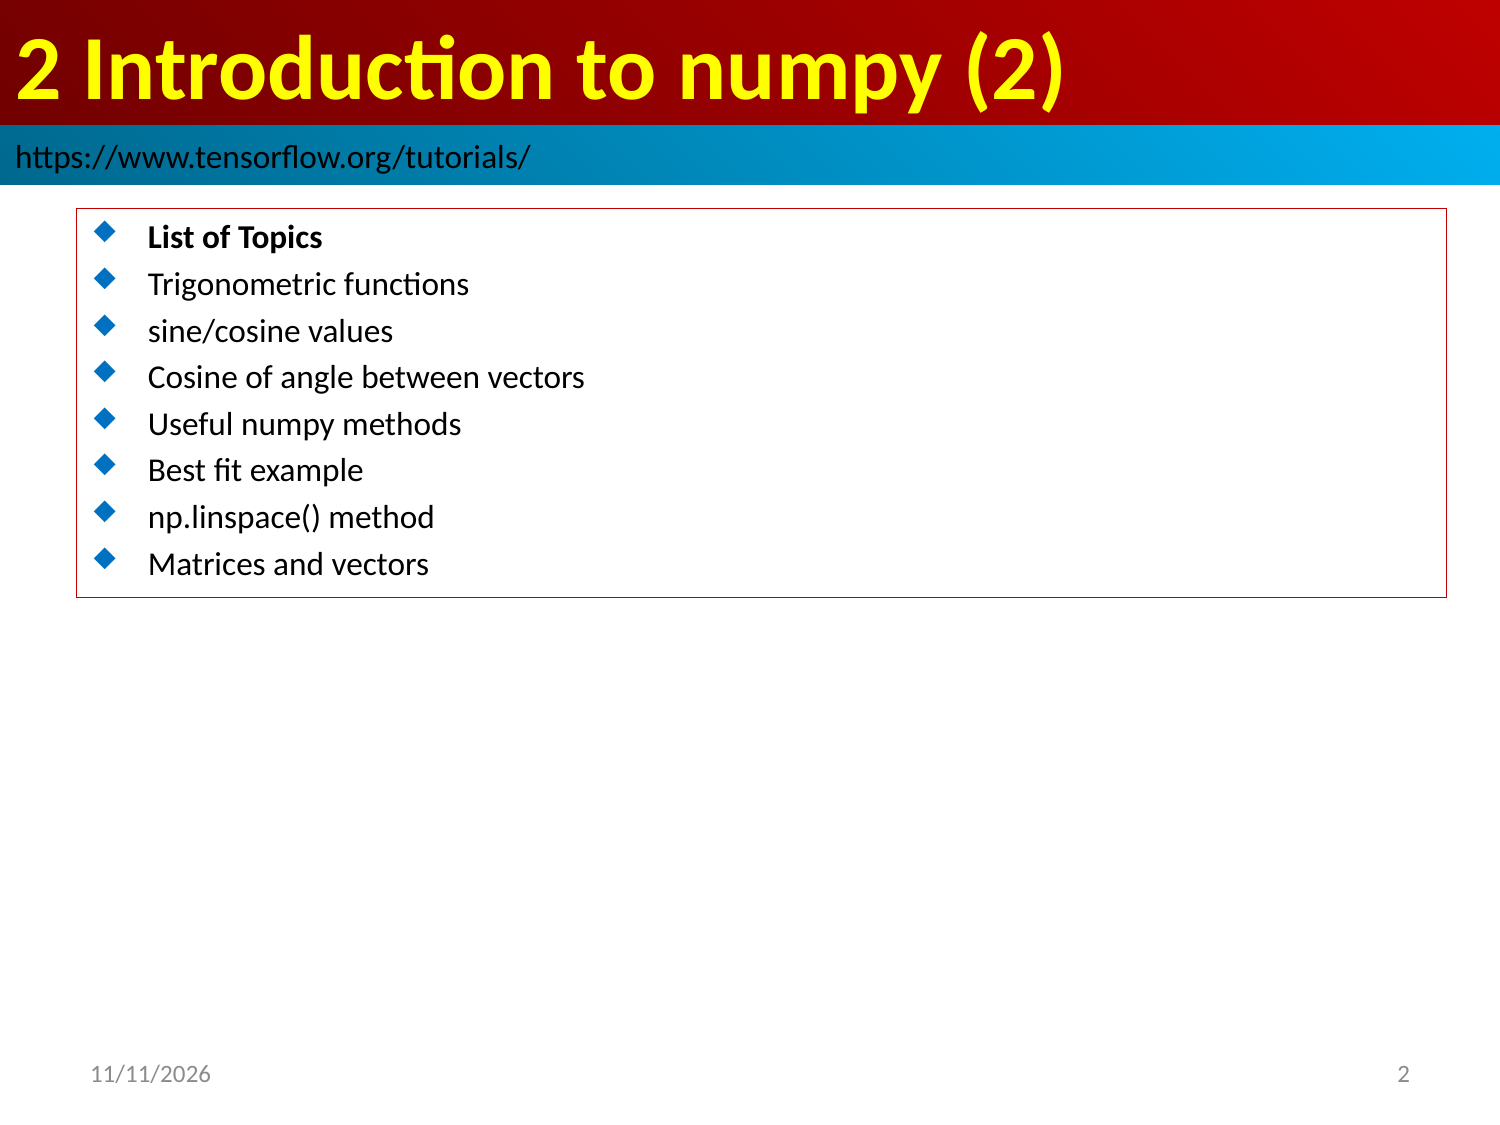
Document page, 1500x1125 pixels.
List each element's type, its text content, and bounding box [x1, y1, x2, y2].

subtitle List of Topics Trigonometric functions sine/cosine values Cosine of angle between vectors Useful numpy methods Best fit example np.linspace() method Matrices and vectors [76, 208, 1447, 598]
slide_number 2 [1074, 1042, 1425, 1103]
title 2 Introduction to numpy (2) [0, 0, 1500, 125]
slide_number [75, 1042, 425, 1103]
text_box https://www.tensorflow.org/tutorials/ [0, 125, 1500, 185]
